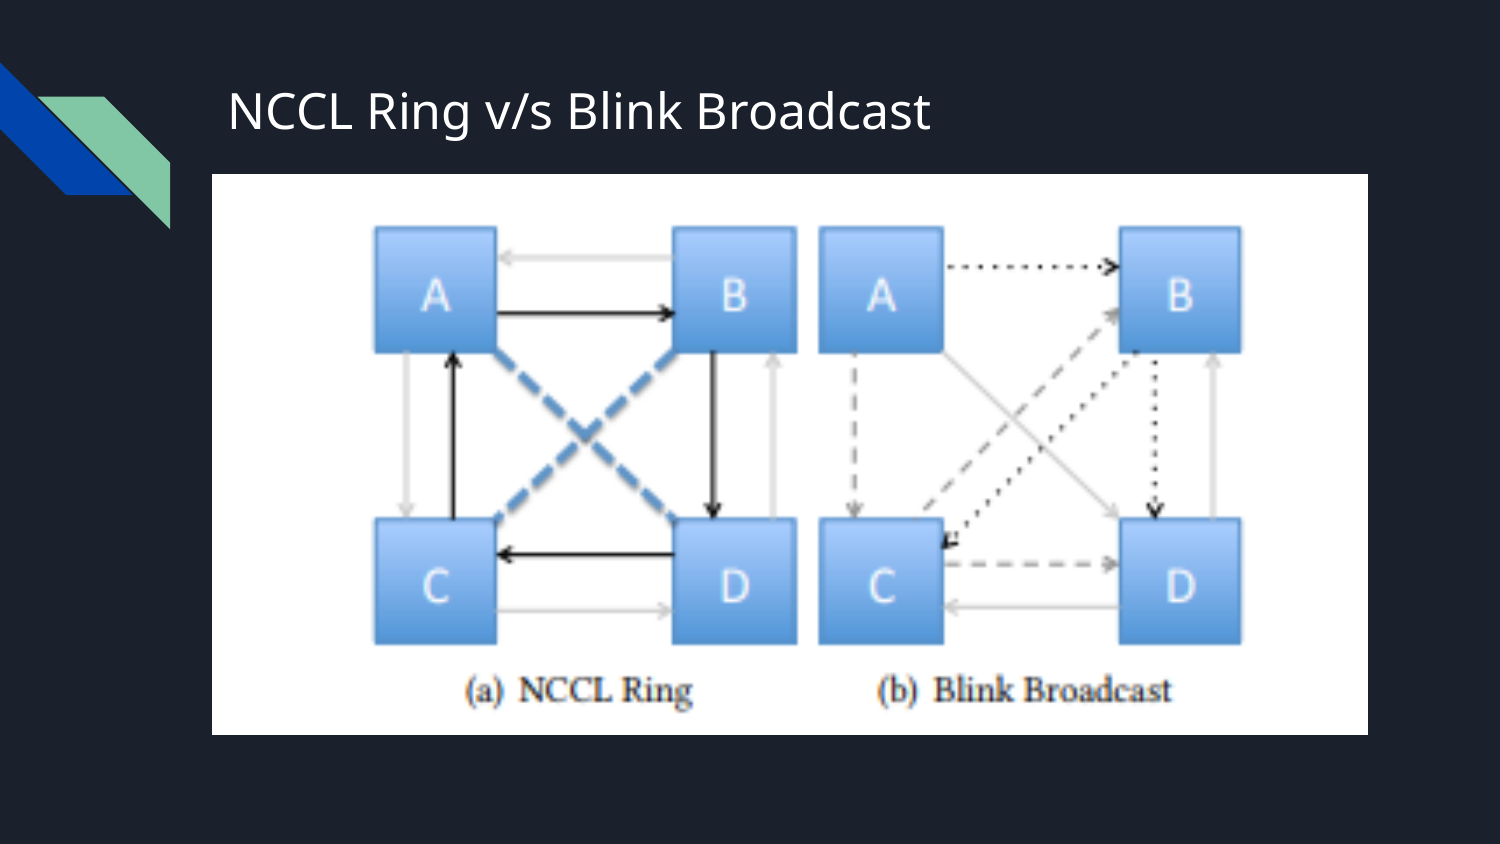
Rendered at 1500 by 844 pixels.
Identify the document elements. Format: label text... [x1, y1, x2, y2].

picture [212, 174, 1368, 735]
title NCCL Ring v/s Blink Broadcast [212, 64, 1368, 161]
